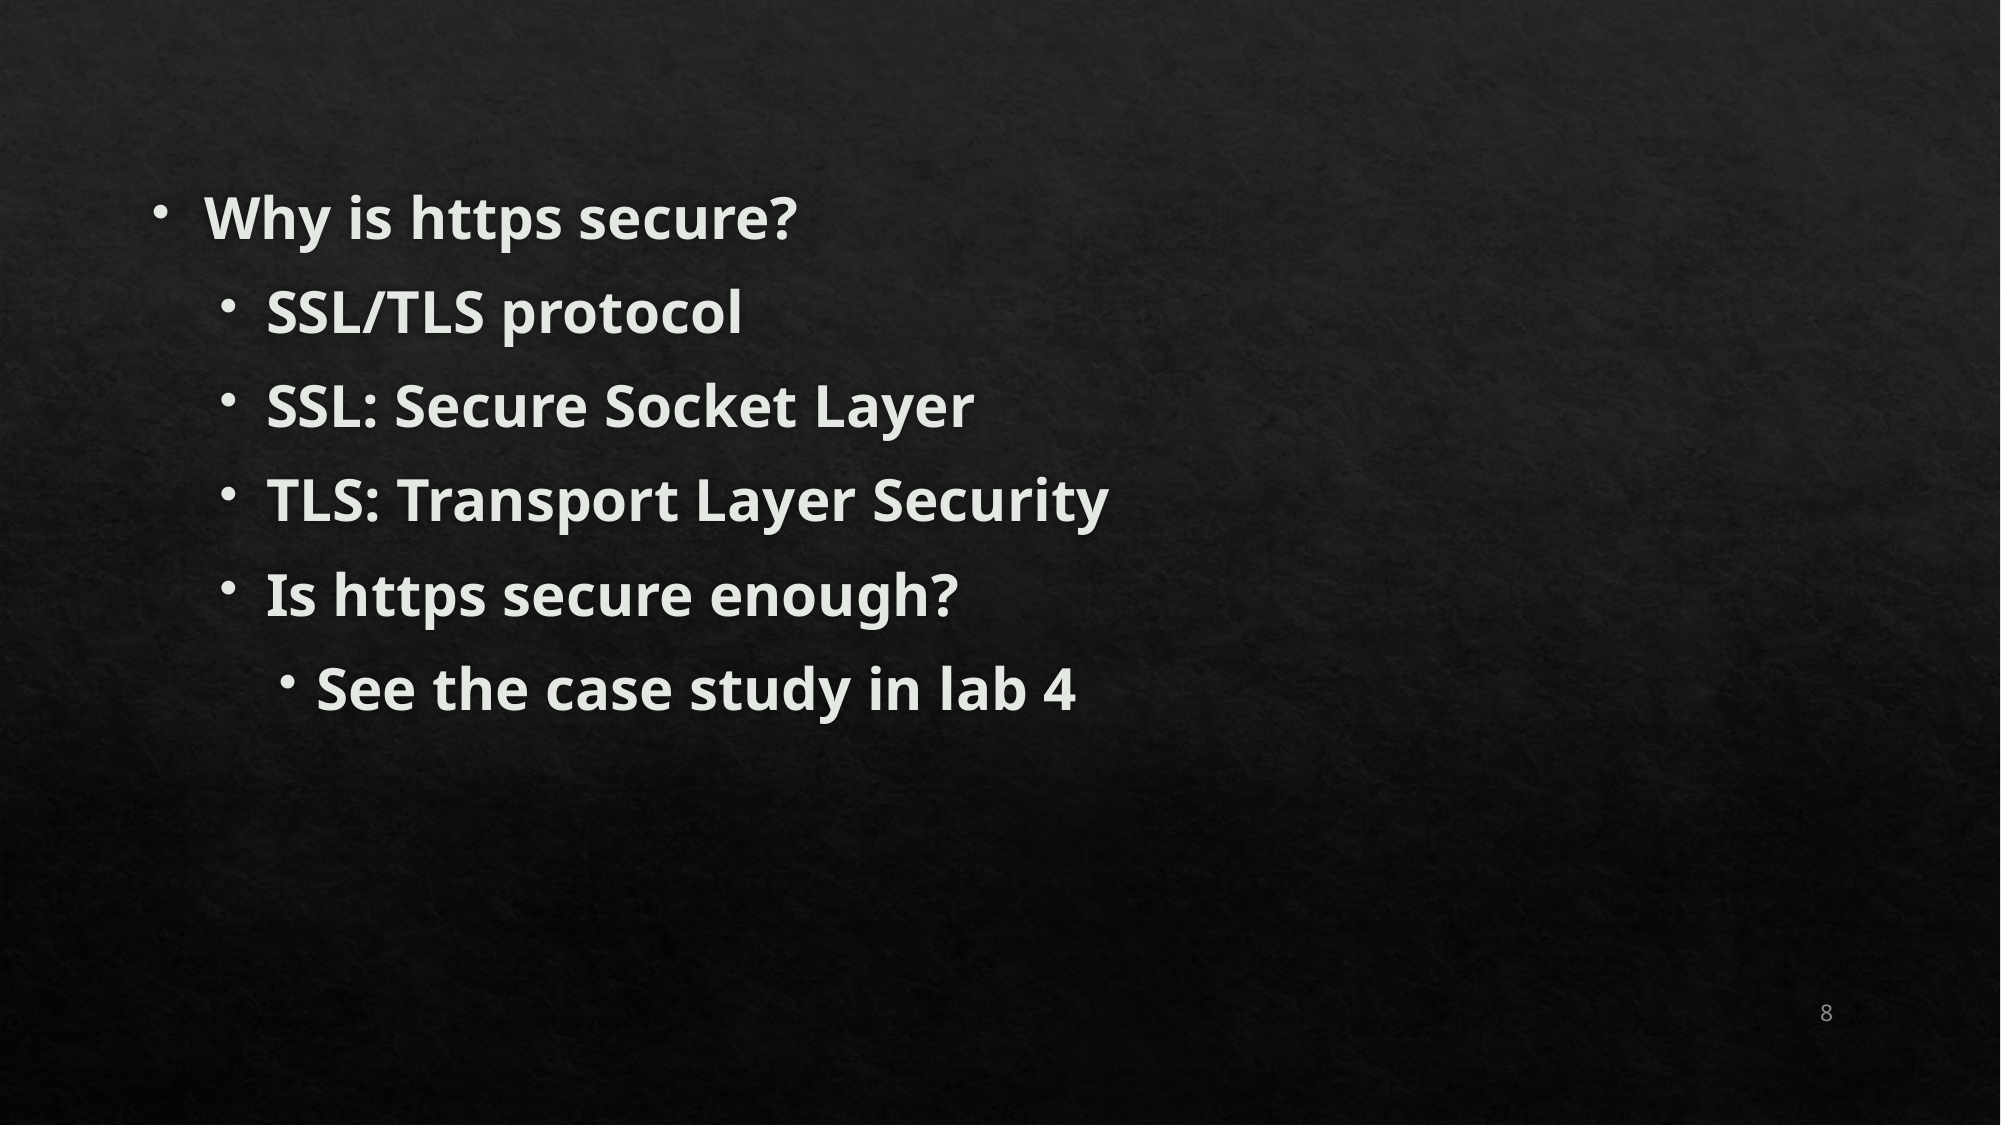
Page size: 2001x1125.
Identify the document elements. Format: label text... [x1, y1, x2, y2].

slide_number 8 [1724, 984, 1849, 1045]
text_box Why is https secure? SSL/TLS protocol SSL: Secure Socket Layer TLS: Transport Layer Security Is https secure enough? See the case study in lab 4 [132, 167, 1832, 819]
